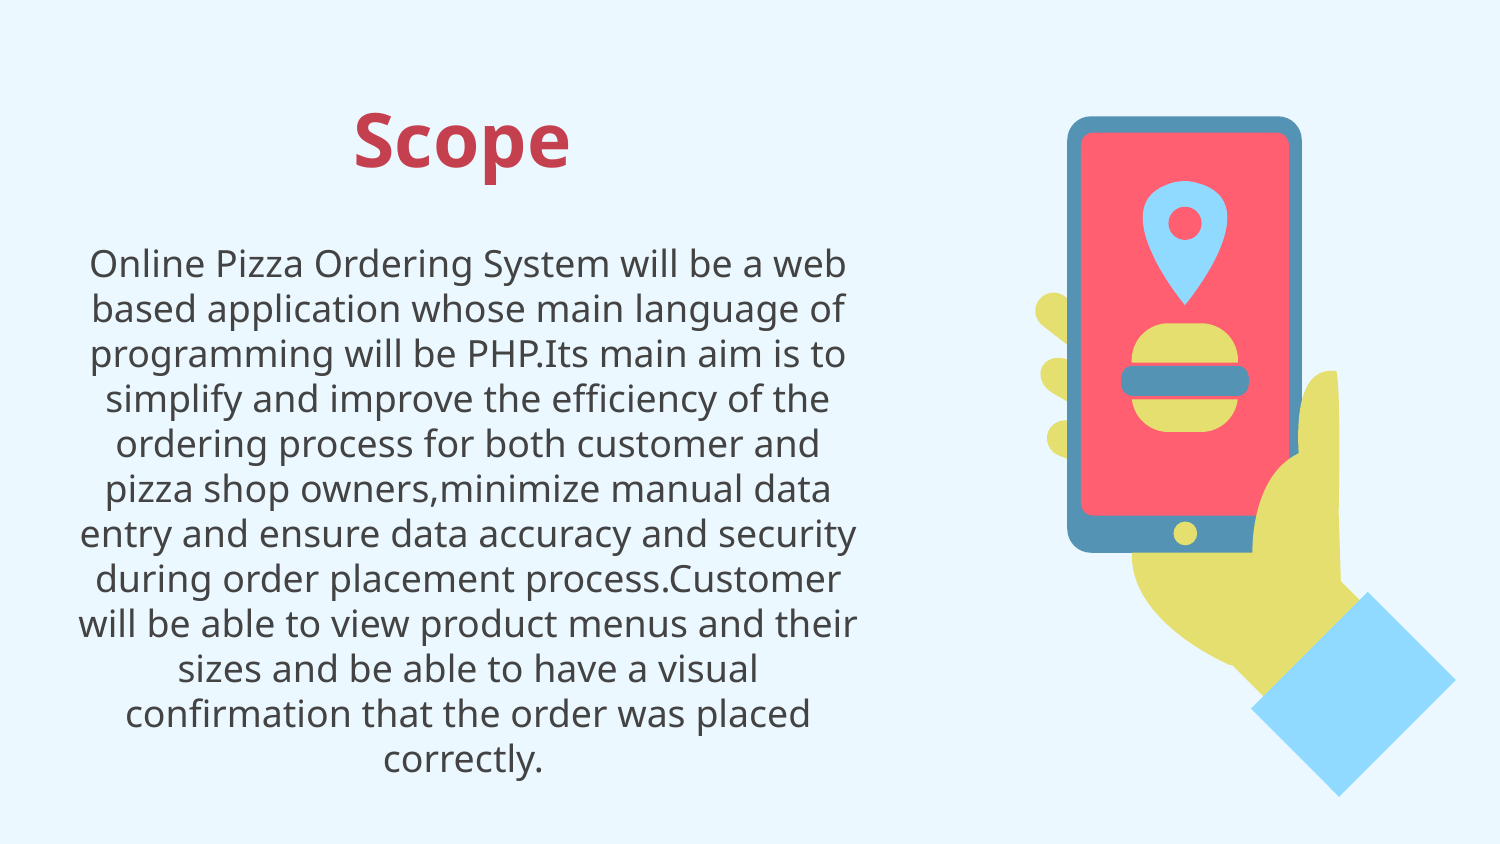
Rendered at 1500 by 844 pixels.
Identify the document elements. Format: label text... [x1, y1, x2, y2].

title Scope [304, 43, 587, 198]
list Online Pizza Ordering System will be a web based application whose main language of programming will be PHP.Its main aim is to simplify and improve the efficiency of the ordering process for both customer and pizza shop owners,minimize manual data entry and ensure data accuracy and security during order placement process.Customer will be able to view product menus and their sizes and be able to have a visual confirmation that the order was placed correctly. [52, 224, 885, 735]
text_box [1032, 115, 1457, 797]
